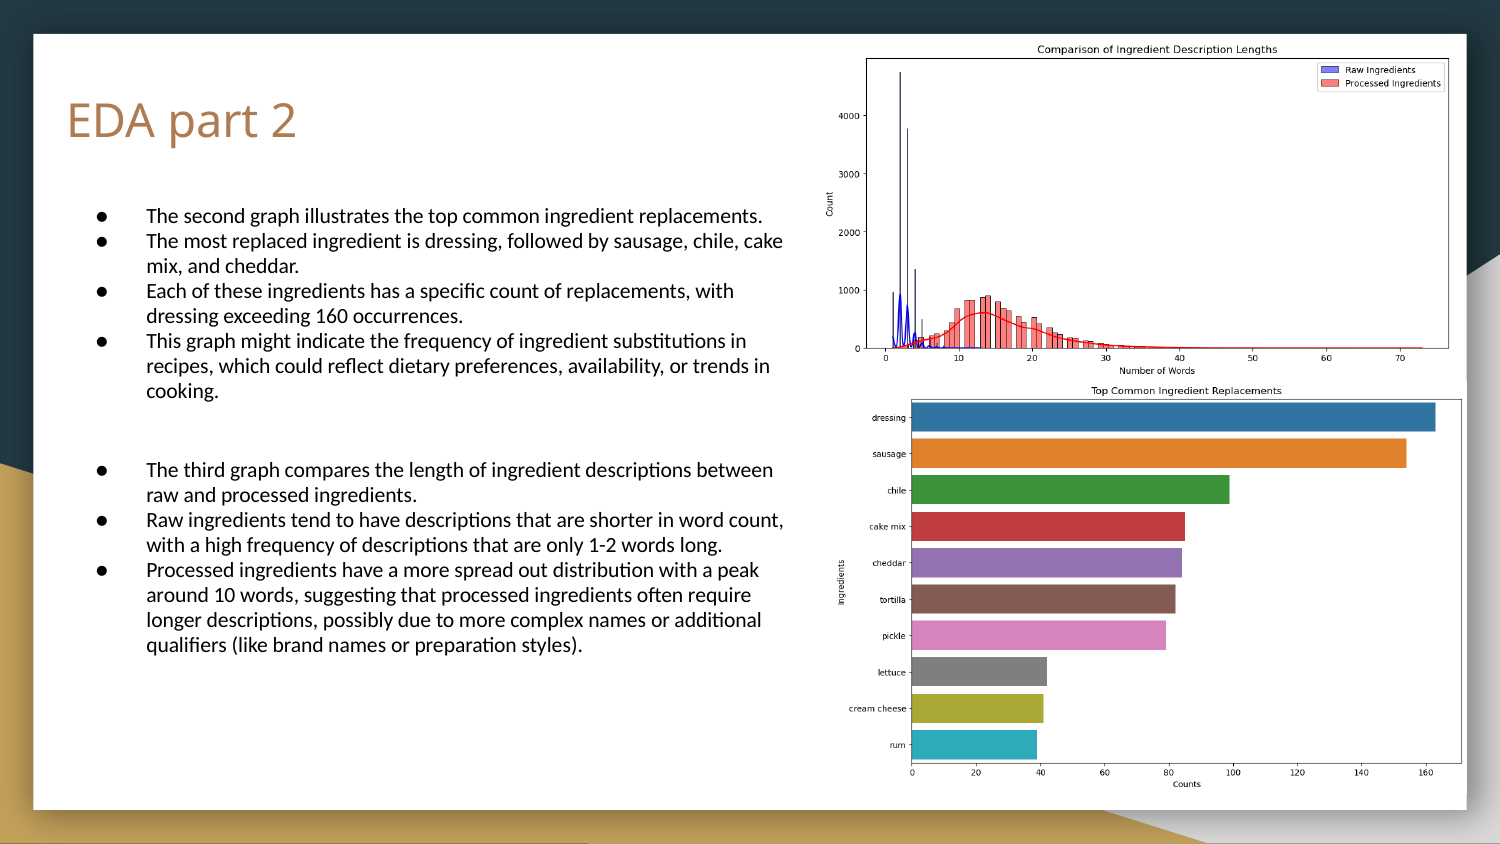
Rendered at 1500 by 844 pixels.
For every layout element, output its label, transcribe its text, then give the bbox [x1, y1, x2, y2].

title EDA part 2 [51, 72, 802, 167]
list The second graph illustrates the top common ingredient replacements. The most replaced ingredient is dressing, followed by sausage, chile, cake mix, and cheddar. Each of these ingredients has a specific count of replacements, with dressing exceeding 160 occurrences. This graph might indicate the frequency of ingredient substitutions in recipes, which could reflect dietary preferences, availability, or trends in cooking. The third graph compares the length of ingredient descriptions between raw and processed ingredients. Raw ingredients tend to have descriptions that are shorter in word count, with a high frequency of descriptions that are only 1-2 words long. Processed ingredients have a more spread out distribution with a peak around 10 words, suggesting that processed ingredients often require longer descriptions, possibly due to more complex names or additional qualifiers (like brand names or preparation styles). [51, 189, 802, 694]
picture [819, 39, 1467, 794]
